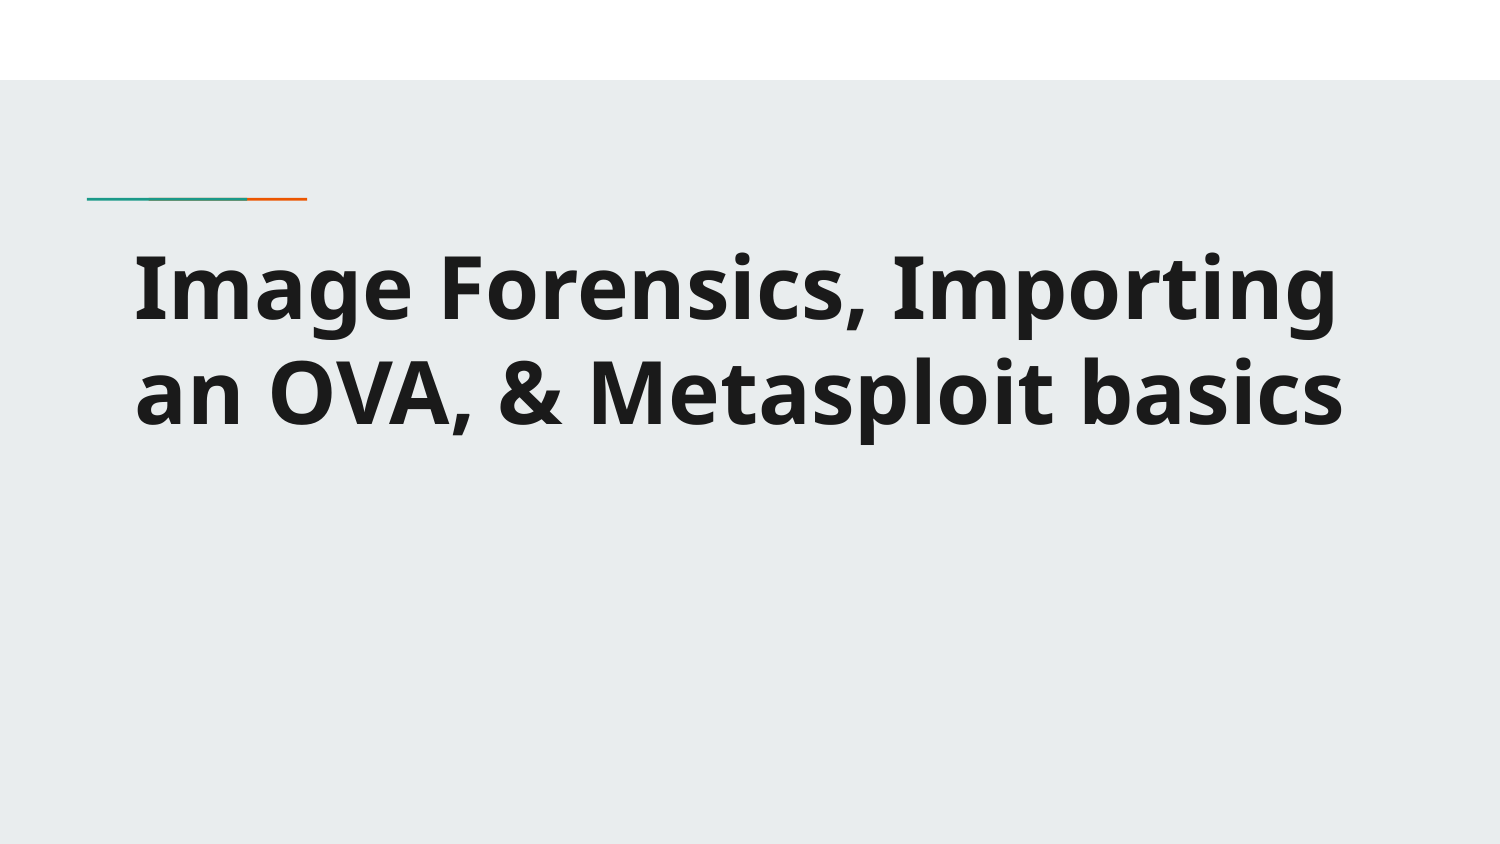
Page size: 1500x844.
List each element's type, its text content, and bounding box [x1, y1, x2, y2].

title Image Forensics, Importing an OVA, & Metasploit basics [119, 216, 1381, 490]
